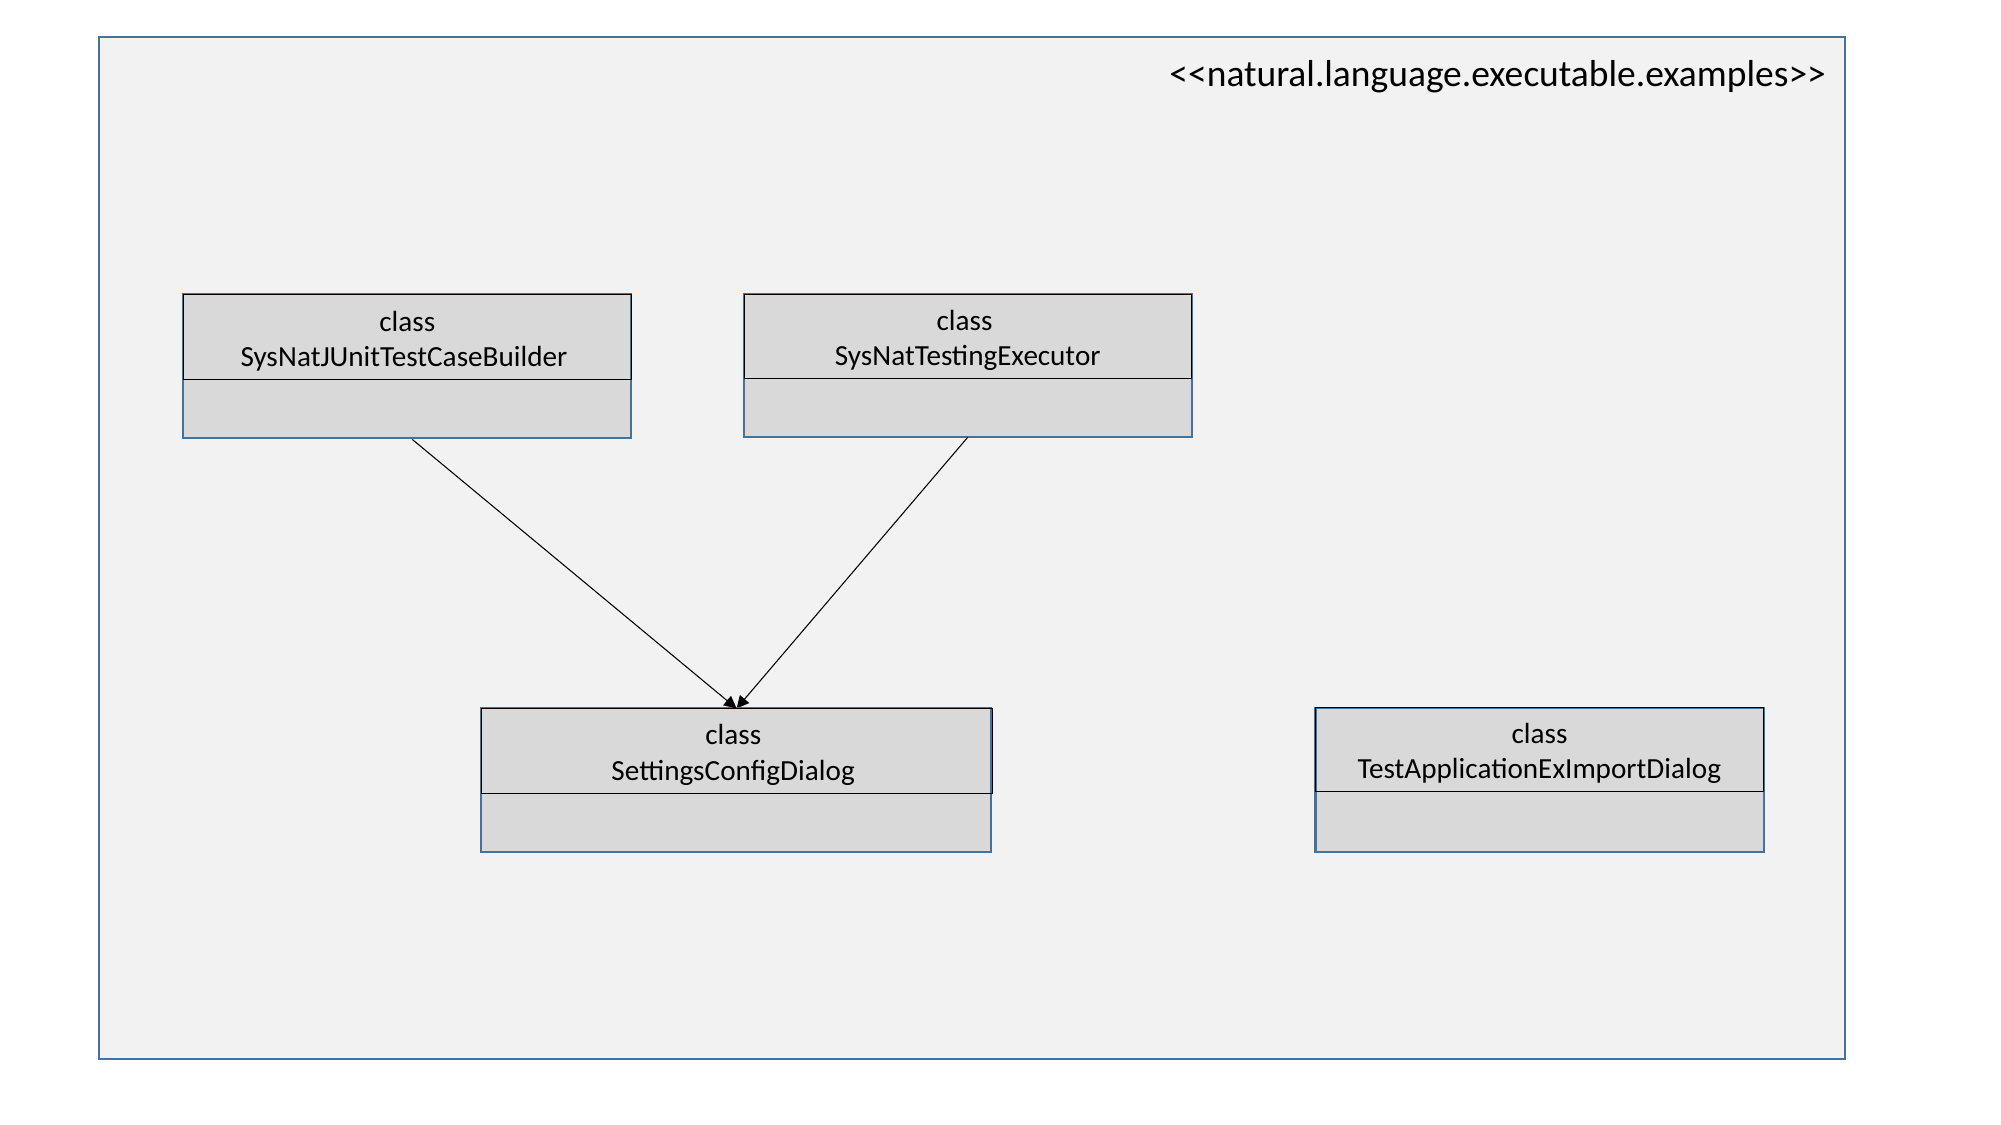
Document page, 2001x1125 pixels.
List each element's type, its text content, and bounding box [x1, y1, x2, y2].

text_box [736, 437, 968, 708]
text_box <<natural.language.executable.examples>> [1154, 41, 1842, 102]
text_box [743, 293, 1192, 438]
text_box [182, 293, 632, 438]
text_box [481, 708, 993, 852]
text_box [98, 36, 1846, 1060]
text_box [1315, 707, 1764, 852]
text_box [412, 439, 737, 709]
